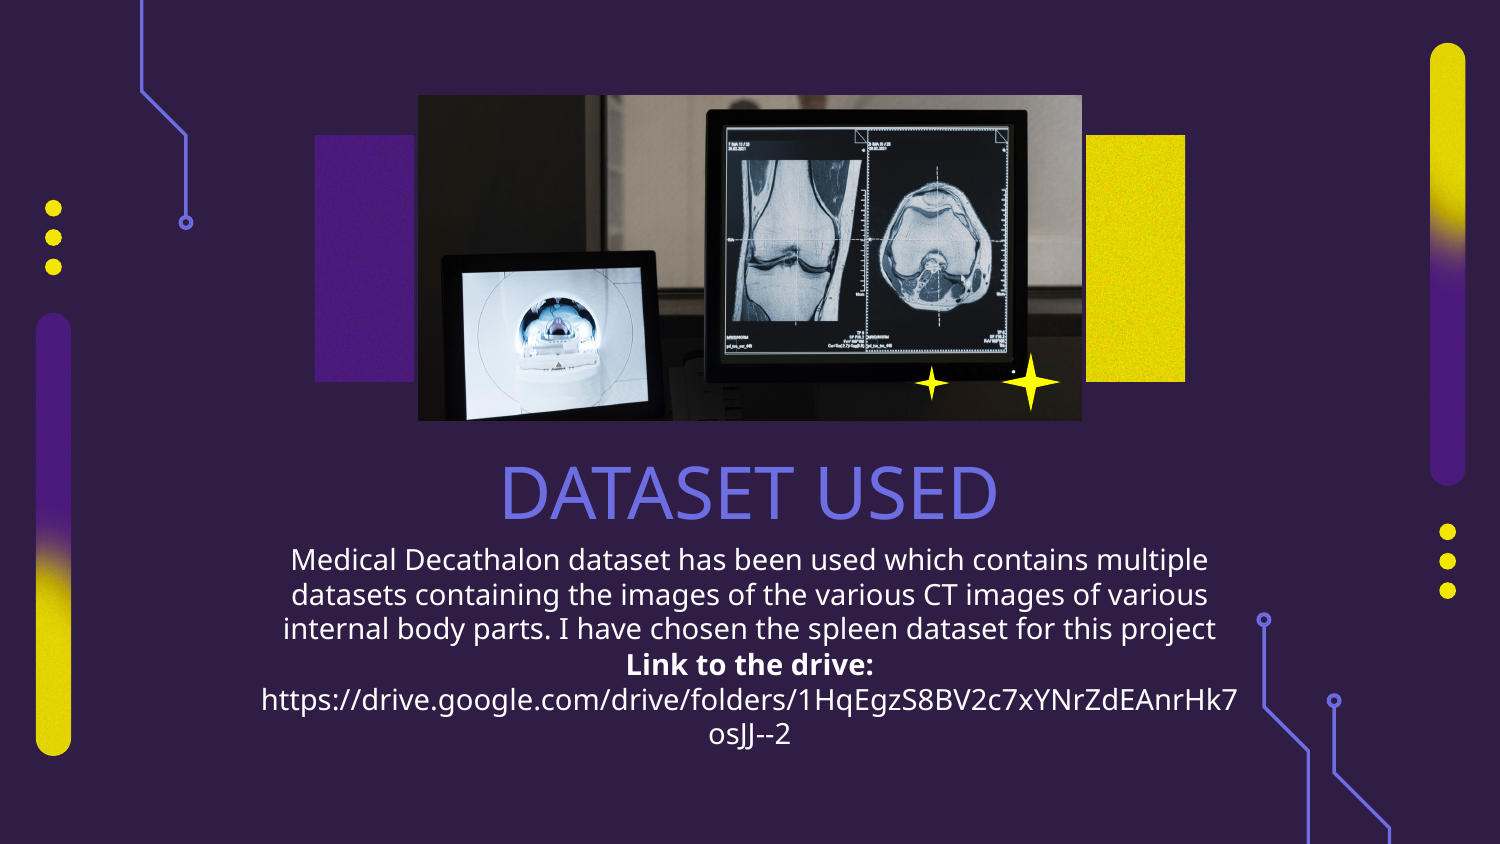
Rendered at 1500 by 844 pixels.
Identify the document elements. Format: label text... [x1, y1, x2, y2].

picture [35, 312, 72, 756]
picture [1430, 42, 1466, 486]
title DATASET USED [341, 432, 1159, 525]
picture [314, 94, 1186, 422]
subtitle Medical Decathalon dataset has been used which contains multiple datasets containing the images of the various CT images of various internal body parts. I have chosen the spleen dataset for this project Link to the drive: https://drive.google.com/drive/folders/1HqEgzS8BV2c7xYNrZdEAnrHk7osJJ--2 [245, 525, 1255, 733]
